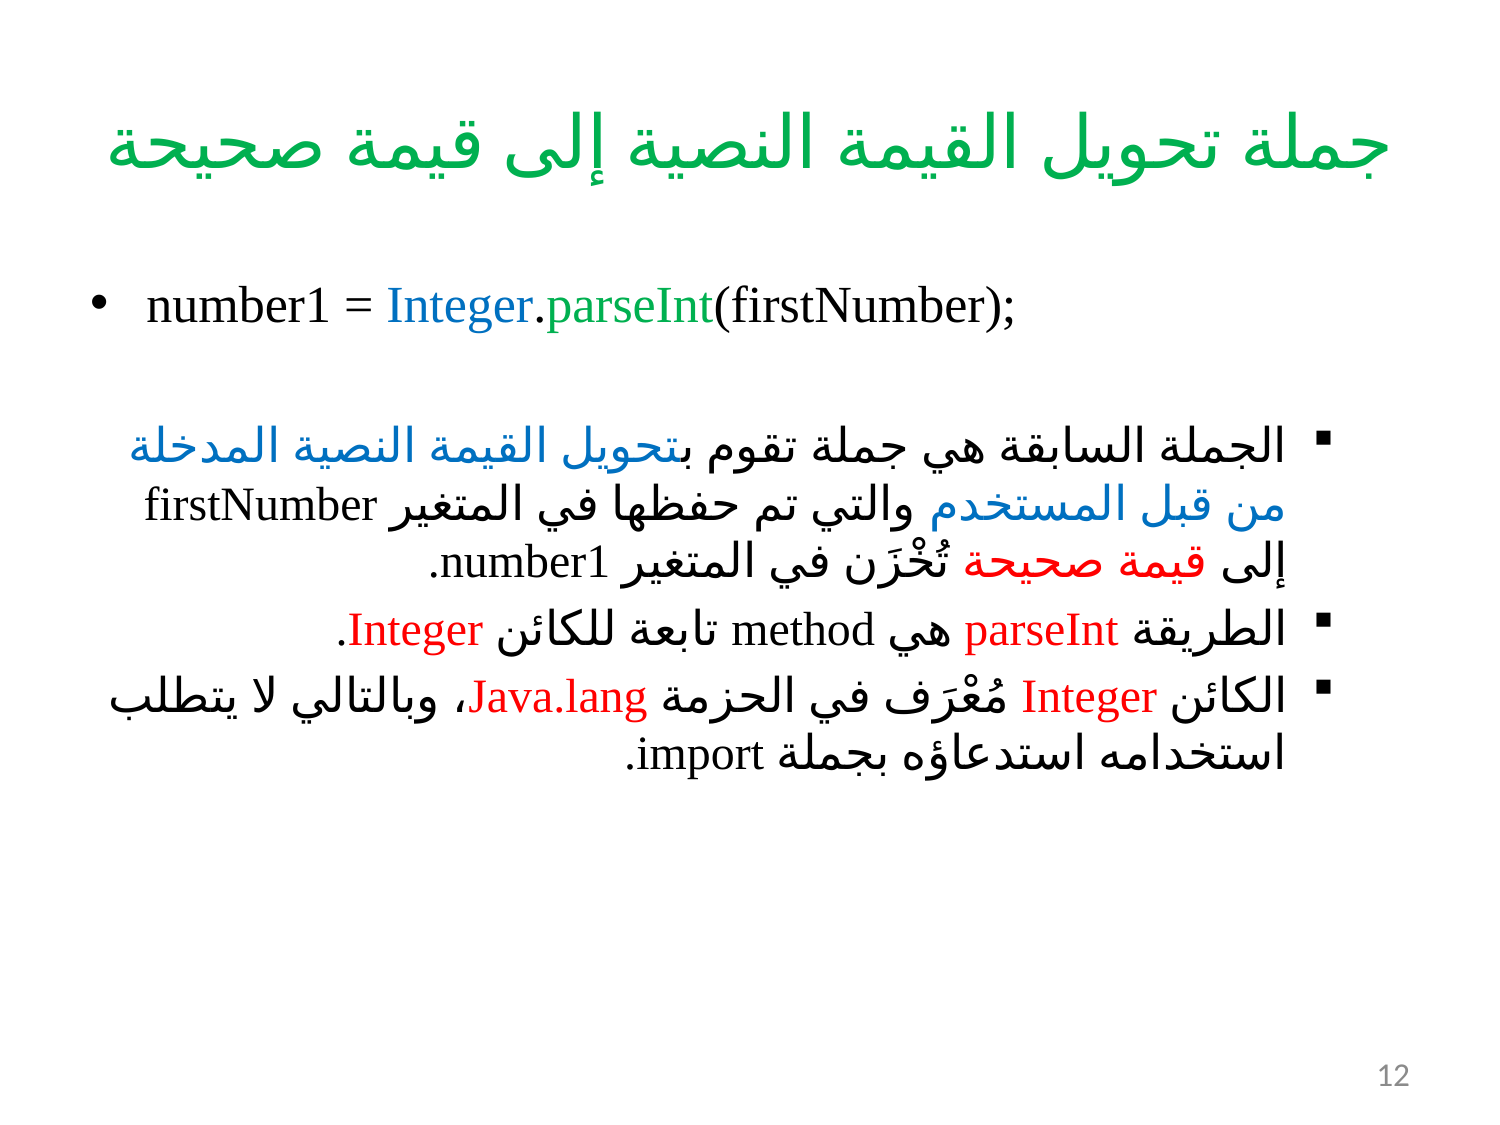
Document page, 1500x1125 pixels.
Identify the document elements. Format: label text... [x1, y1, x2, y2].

list number1 = Integer.parseInt(firstNumber); الجملة السابقة هي جملة تقوم بتحويل القيمة النصية المدخلة من قبل المستخدم والتي تم حفظها في المتغير firstNumber إلى قيمة صحيحة تُخْزَن في المتغير number1. الطريقة parseInt هي method تابعة للكائن Integer. الكائن Integer مُعْرَف في الحزمة Java.lang، وبالتالي لا يتطلب استخدامه استدعاؤه بجملة import. [75, 262, 1425, 1005]
title جملة تحويل القيمة النصية إلى قيمة صحيحة [75, 45, 1425, 233]
slide_number 12 [1074, 1042, 1425, 1103]
